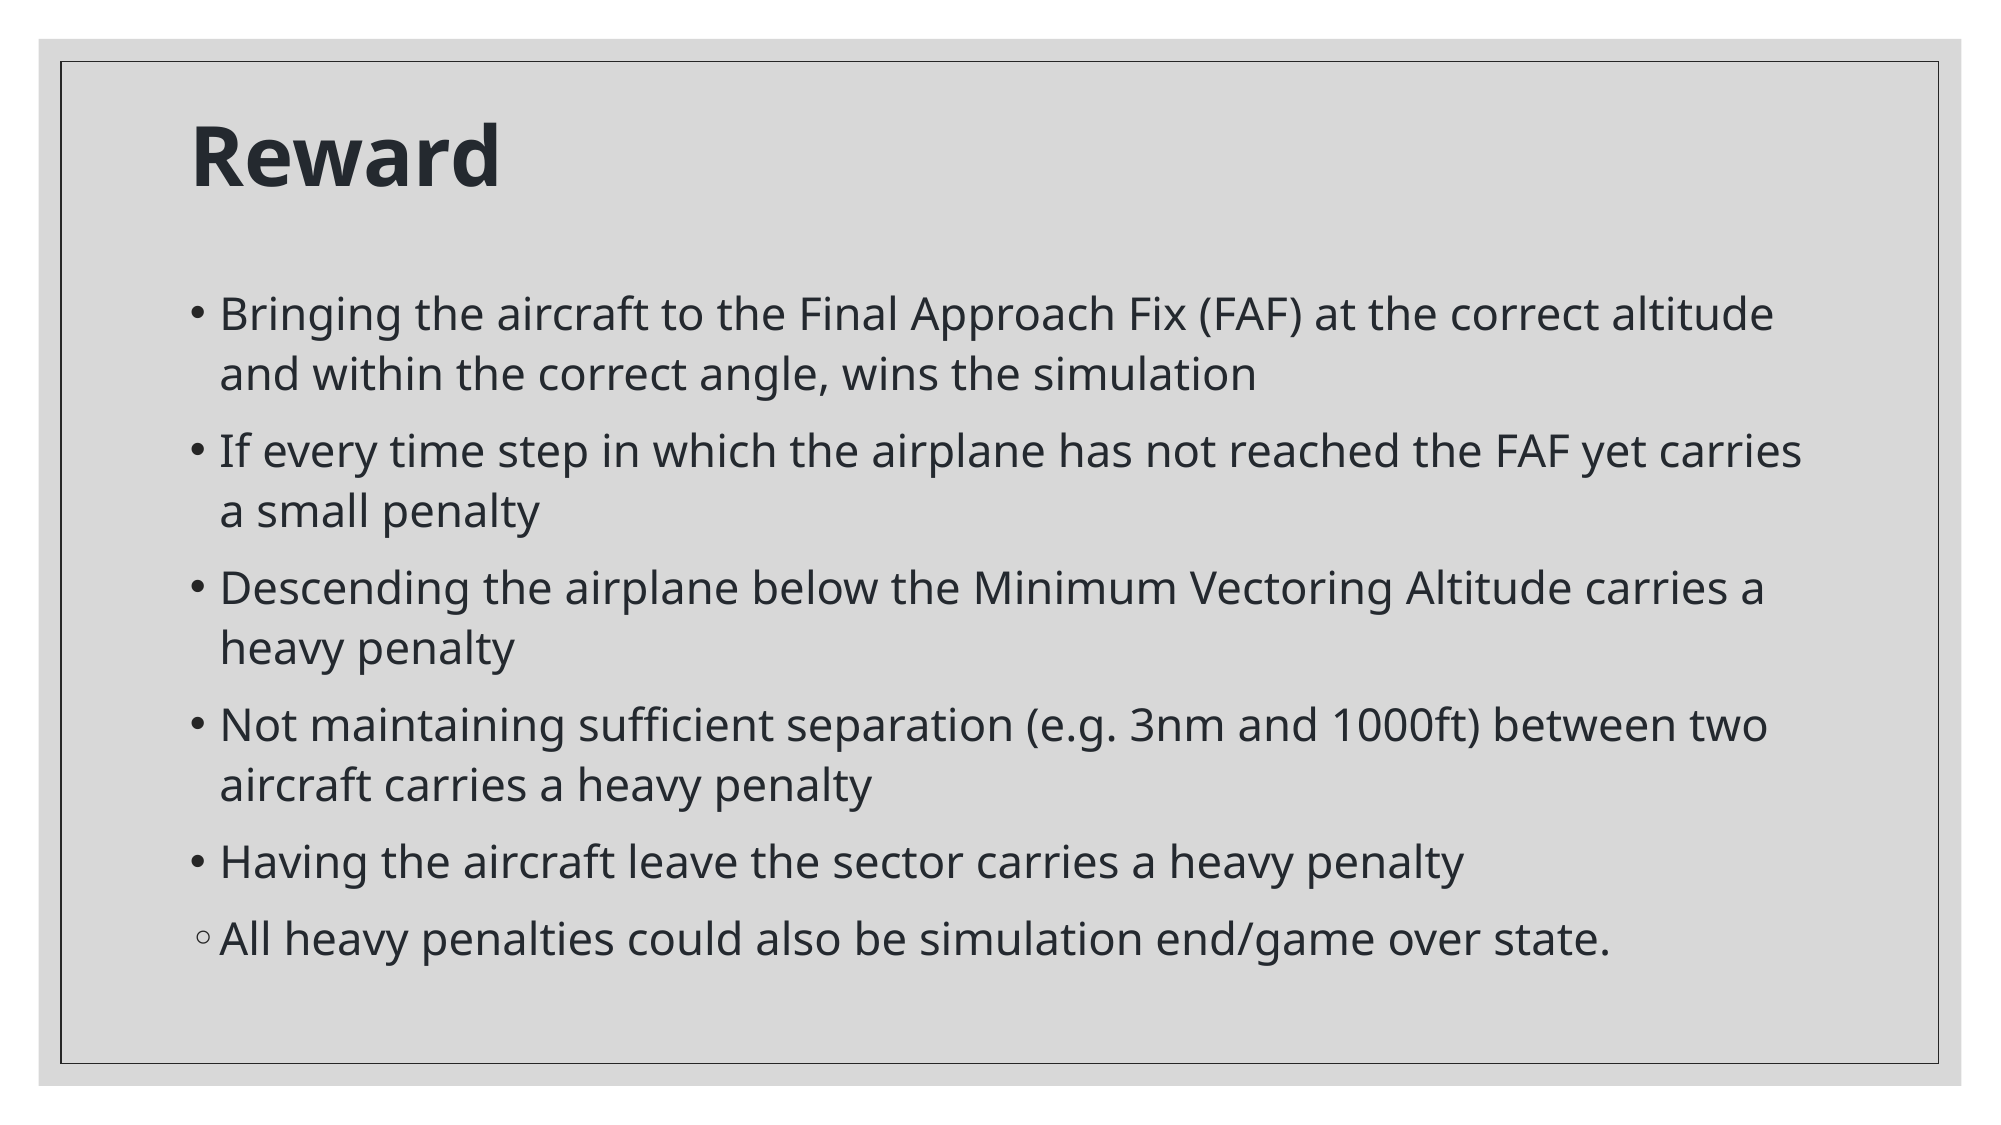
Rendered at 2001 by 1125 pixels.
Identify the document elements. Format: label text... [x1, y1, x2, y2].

list Bringing the aircraft to the Final Approach Fix (FAF) at the correct altitude and within the correct angle, wins the simulation If every time step in which the airplane has not reached the FAF yet carries a small penalty Descending the airplane below the Minimum Vectoring Altitude carries a heavy penalty Not maintaining sufficient separation (e.g. 3nm and 1000ft) between two aircraft carries a heavy penalty Having the aircraft leave the sector carries a heavy penalty All heavy penalties could also be simulation end/game over state. [174, 271, 1825, 977]
title Reward [174, 46, 1825, 271]
